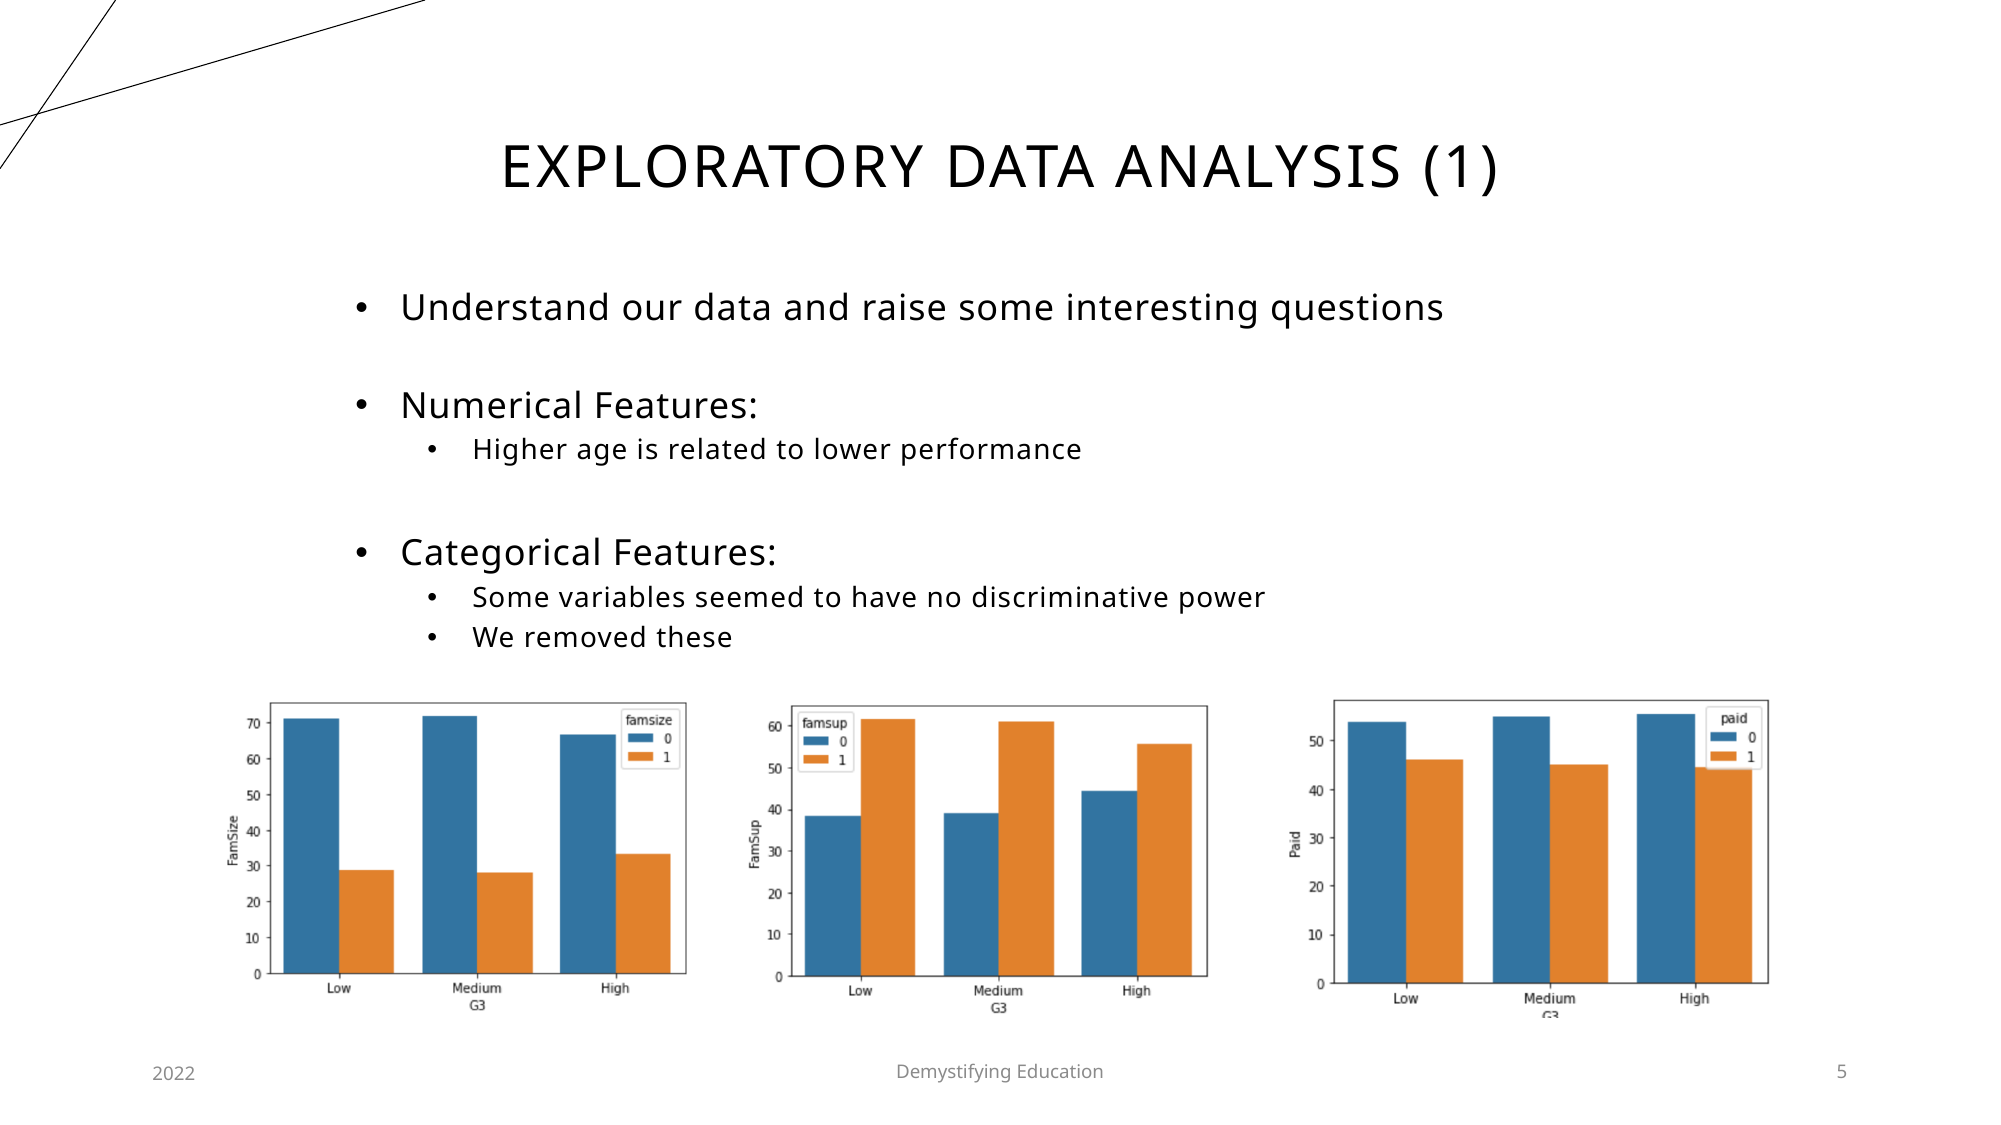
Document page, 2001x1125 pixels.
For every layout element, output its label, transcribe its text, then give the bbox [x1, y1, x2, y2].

list Understand our data and raise some interesting questions Numerical Features: Higher age is related to lower performance Categorical Features: Some variables seemed to have no discriminative power We removed these [268, 238, 1732, 665]
title Exploratory Data Analysis (1) [137, 59, 1863, 278]
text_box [210, 689, 1790, 1018]
slide_number 5 [1412, 1042, 1863, 1103]
slide_number 2022 [137, 1042, 588, 1103]
footer Demystifying Education [662, 1042, 1338, 1103]
